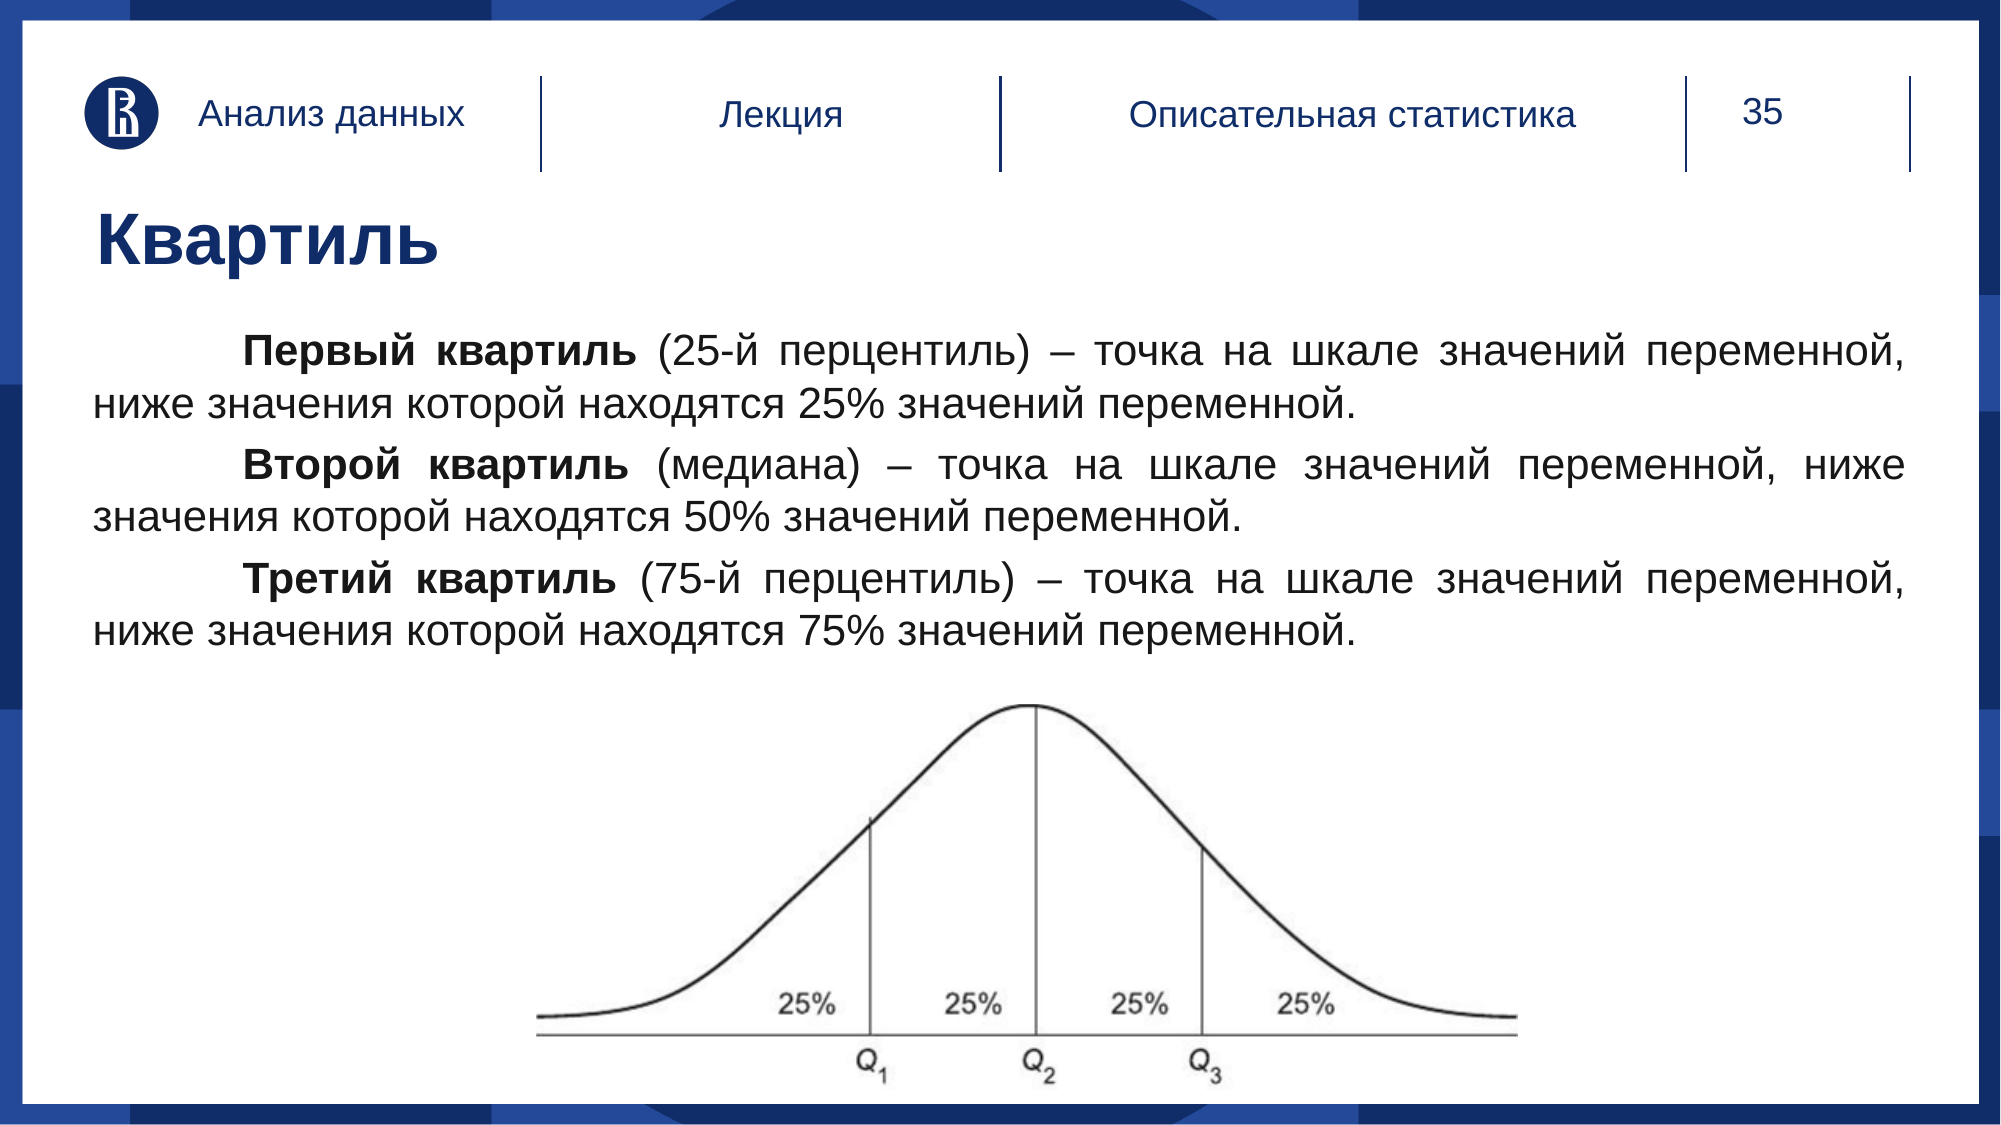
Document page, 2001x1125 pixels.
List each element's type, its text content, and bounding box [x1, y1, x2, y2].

list Лекция [567, 90, 996, 157]
title Квартиль [96, 191, 1911, 320]
picture [0, 0, 2001, 1125]
list Анализ данных [187, 88, 520, 157]
list Первый квартиль (25-й перцентиль) – точка на шкале значений переменной, ниже значения которой находятся 25% значений переменной. Второй квартиль (медиана) – точка на шкале значений переменной, ниже значения которой находятся 50% значений переменной. Третий квартиль (75-й перцентиль) – точка на шкале значений переменной, ниже значения которой находятся 75% значений переменной. [92, 319, 1907, 684]
list Описательная статистика [1026, 90, 1679, 157]
